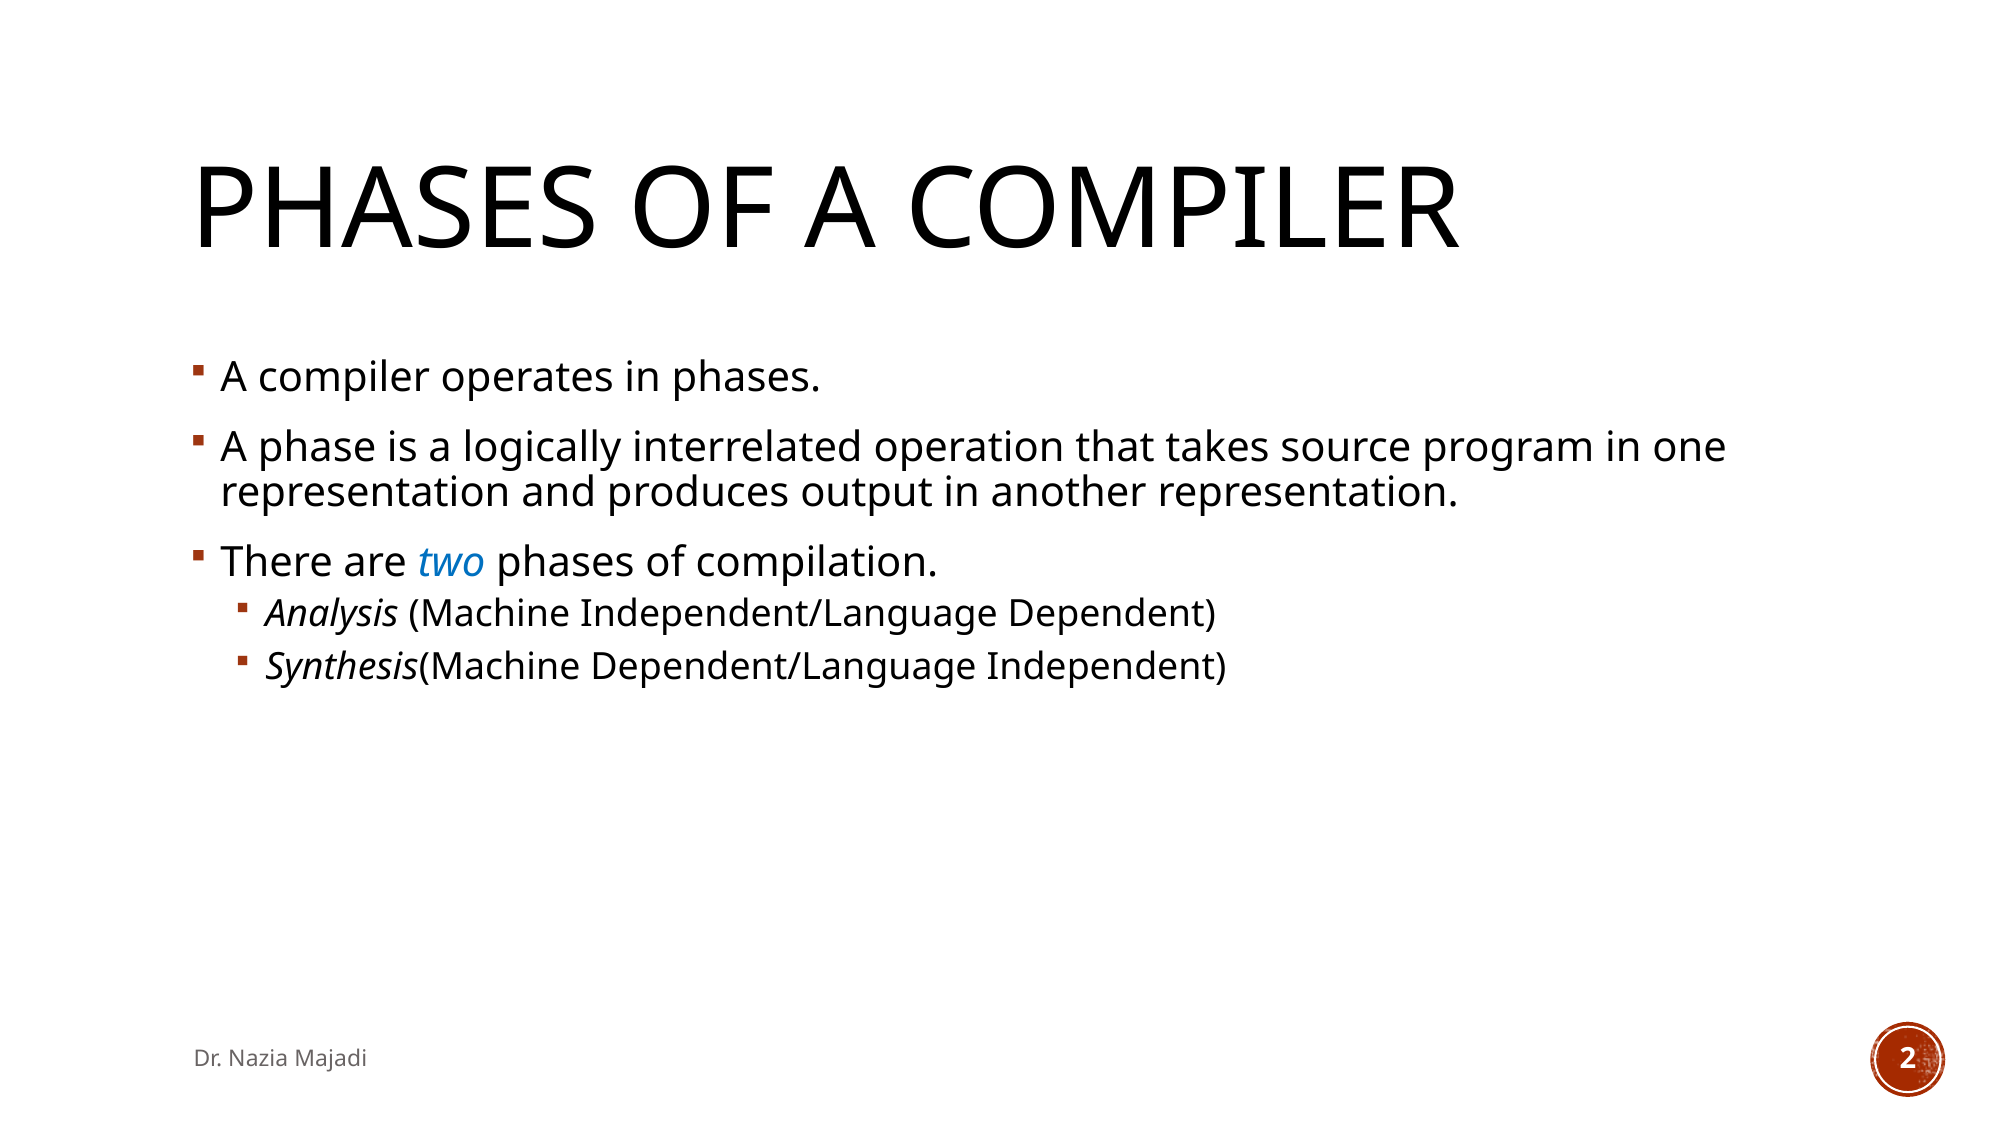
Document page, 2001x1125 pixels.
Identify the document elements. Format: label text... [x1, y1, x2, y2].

slide_number 2 [1855, 1028, 1961, 1089]
list A compiler operates in phases. A phase is a logically interrelated operation that takes source program in one representation and produces output in another representation. There are two phases of compilation. Analysis (Machine Independent/Language Dependent) Synthesis(Machine Dependent/Language Independent) [175, 348, 1826, 1013]
title Phases of a compiler [175, 79, 1826, 344]
footer Dr. Nazia Majadi [178, 1028, 1217, 1089]
